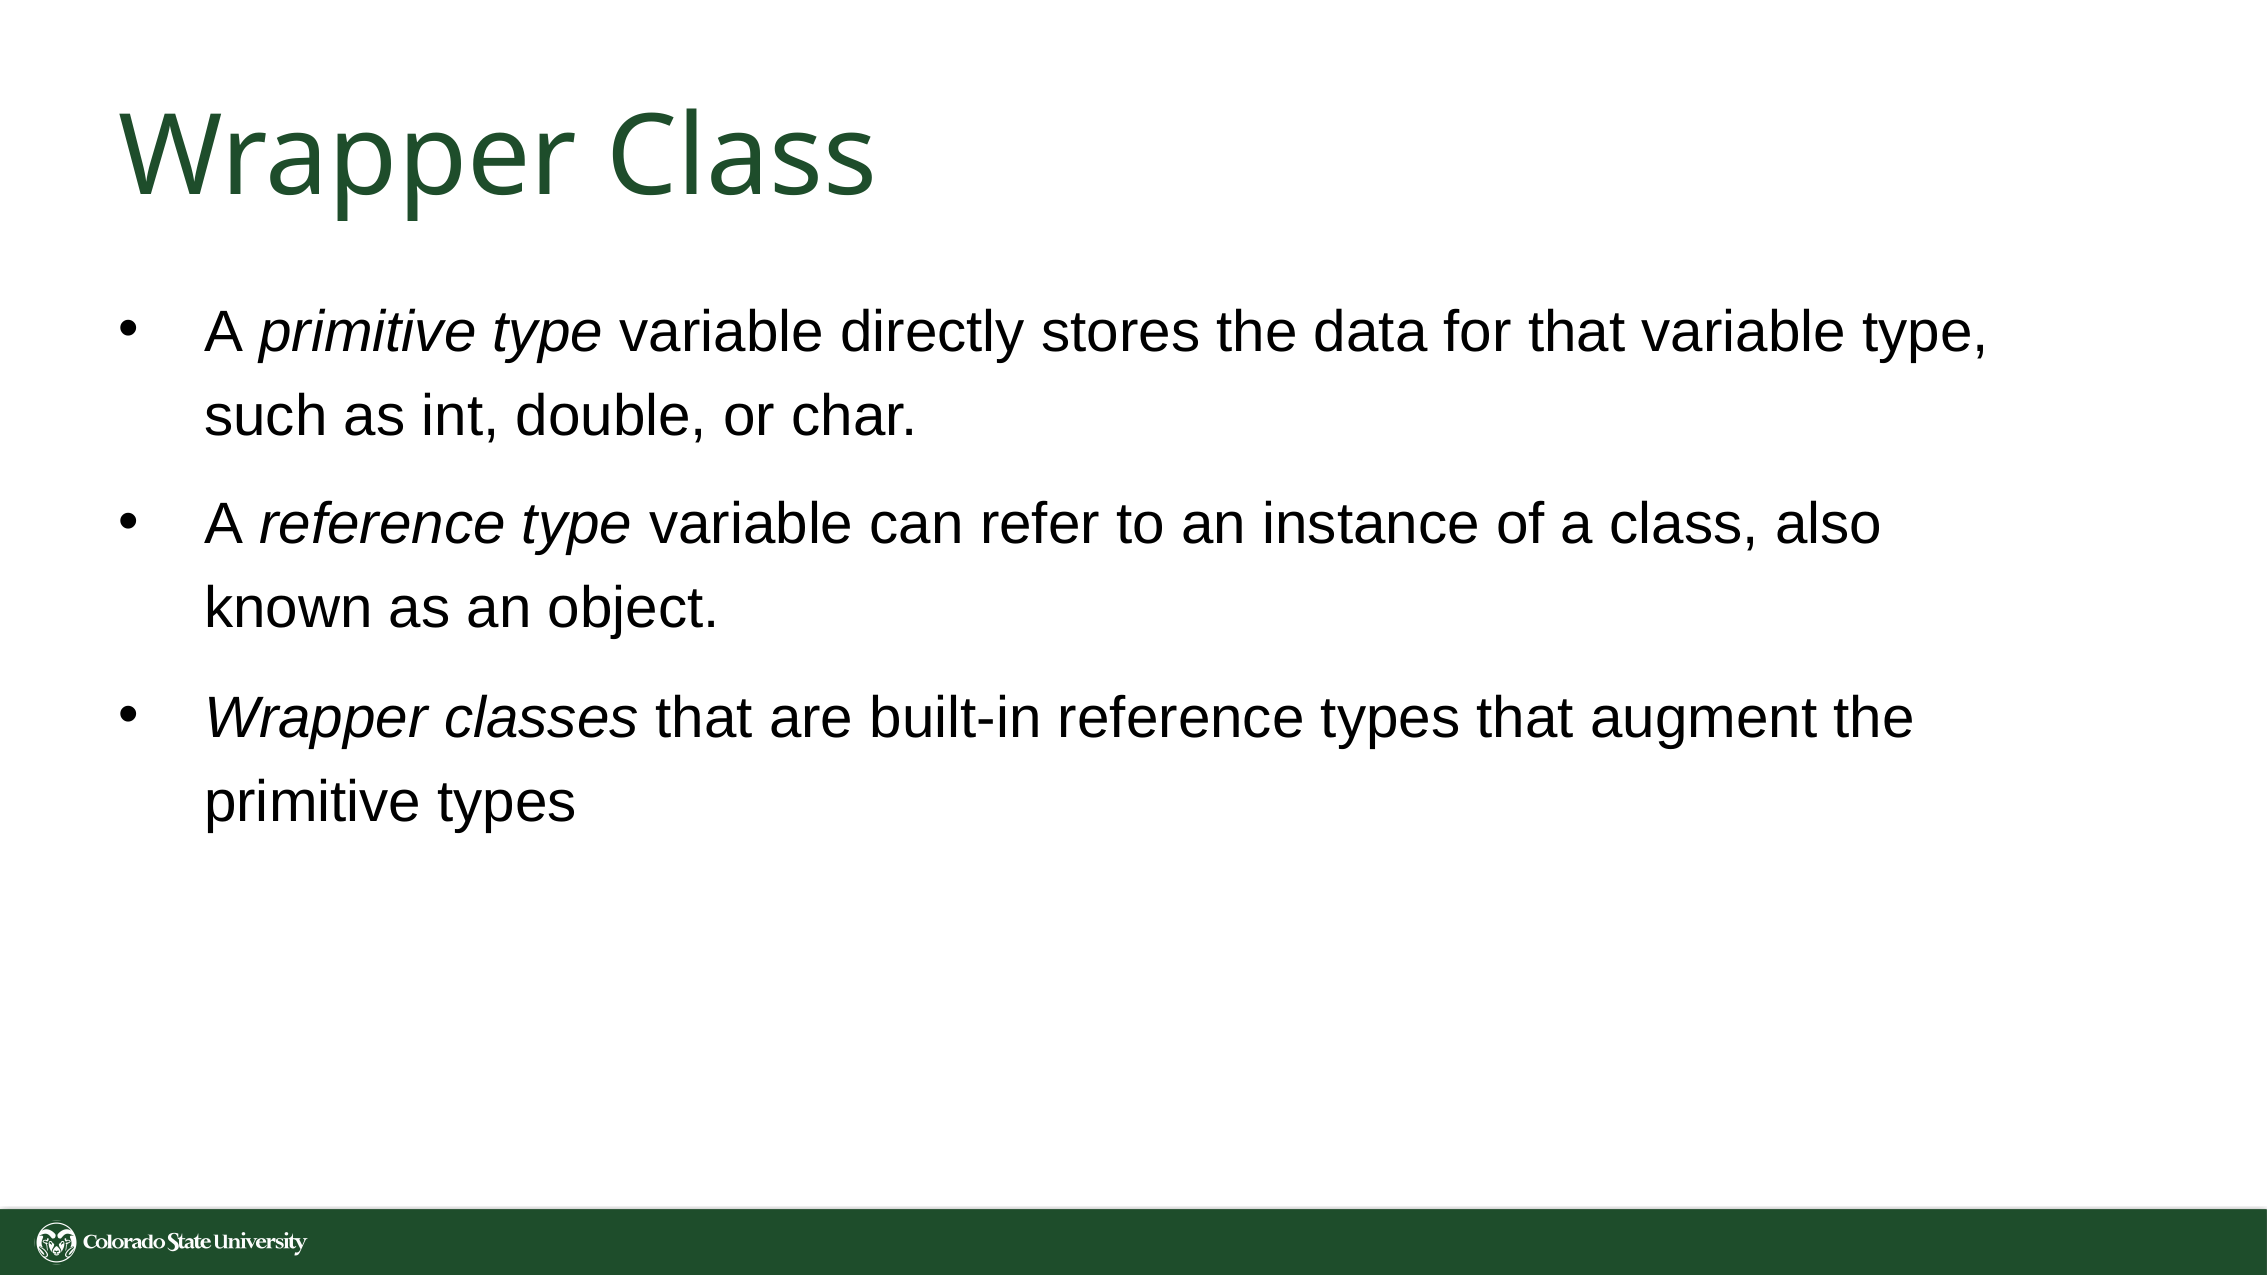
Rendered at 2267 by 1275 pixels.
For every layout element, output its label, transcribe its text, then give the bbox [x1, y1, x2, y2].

list A primitive type variable directly stores the data for that variable type, such as int, double, or char. A reference type variable can refer to an instance of a class, also known as an object. Wrapper classes that are built-in reference types that augment the primitive types [103, 263, 2033, 846]
picture [24, 1209, 319, 1275]
title Wrapper Class [103, 65, 2164, 233]
